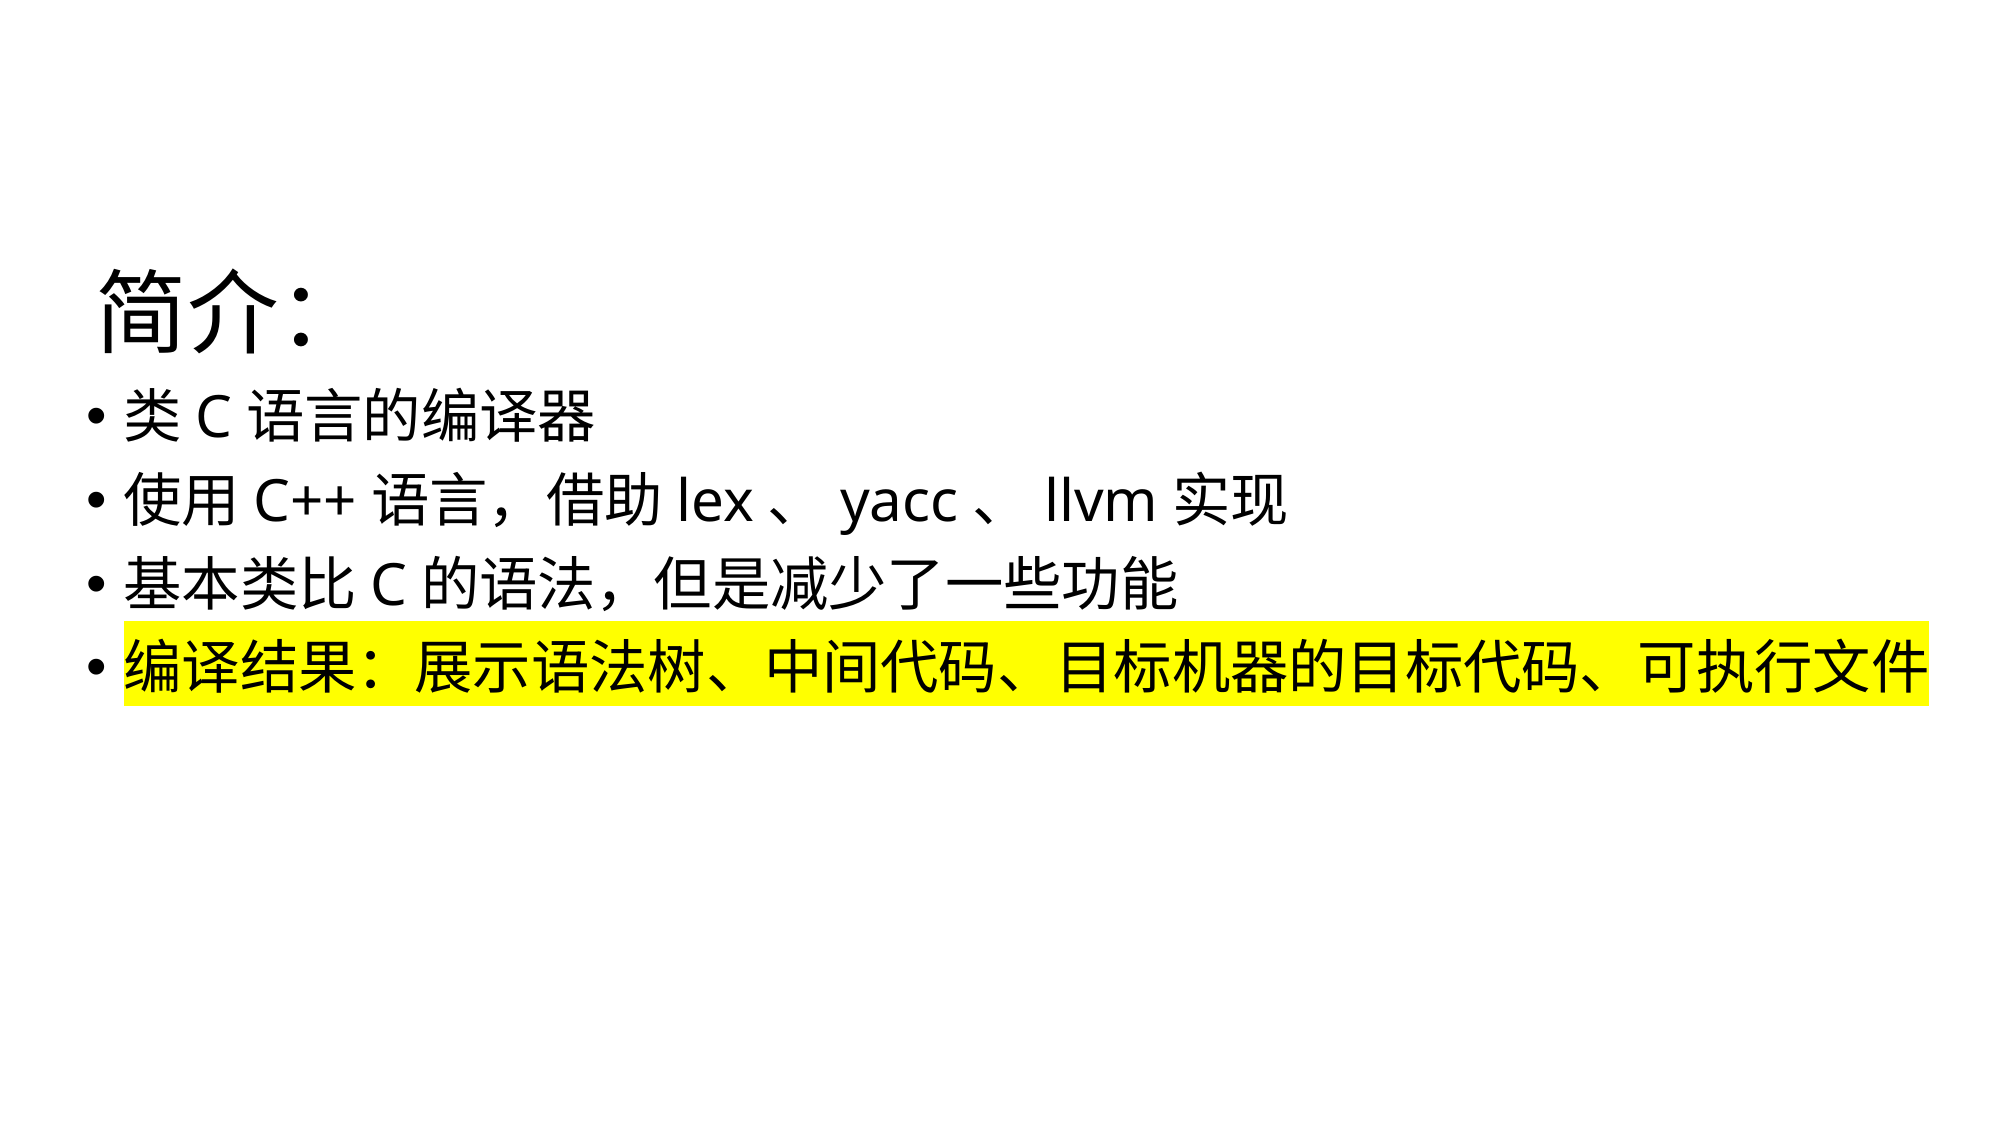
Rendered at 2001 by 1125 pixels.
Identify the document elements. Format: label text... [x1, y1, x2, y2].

title 简介： [80, 209, 1920, 380]
list 类C语言的编译器 使用C++语言，借助lex、yacc、llvm实现 基本类比C的语法，但是减少了一些功能 编译结果：展示语法树、中间代码、目标机器的目标代码、可执行文件 [71, 380, 1999, 948]
